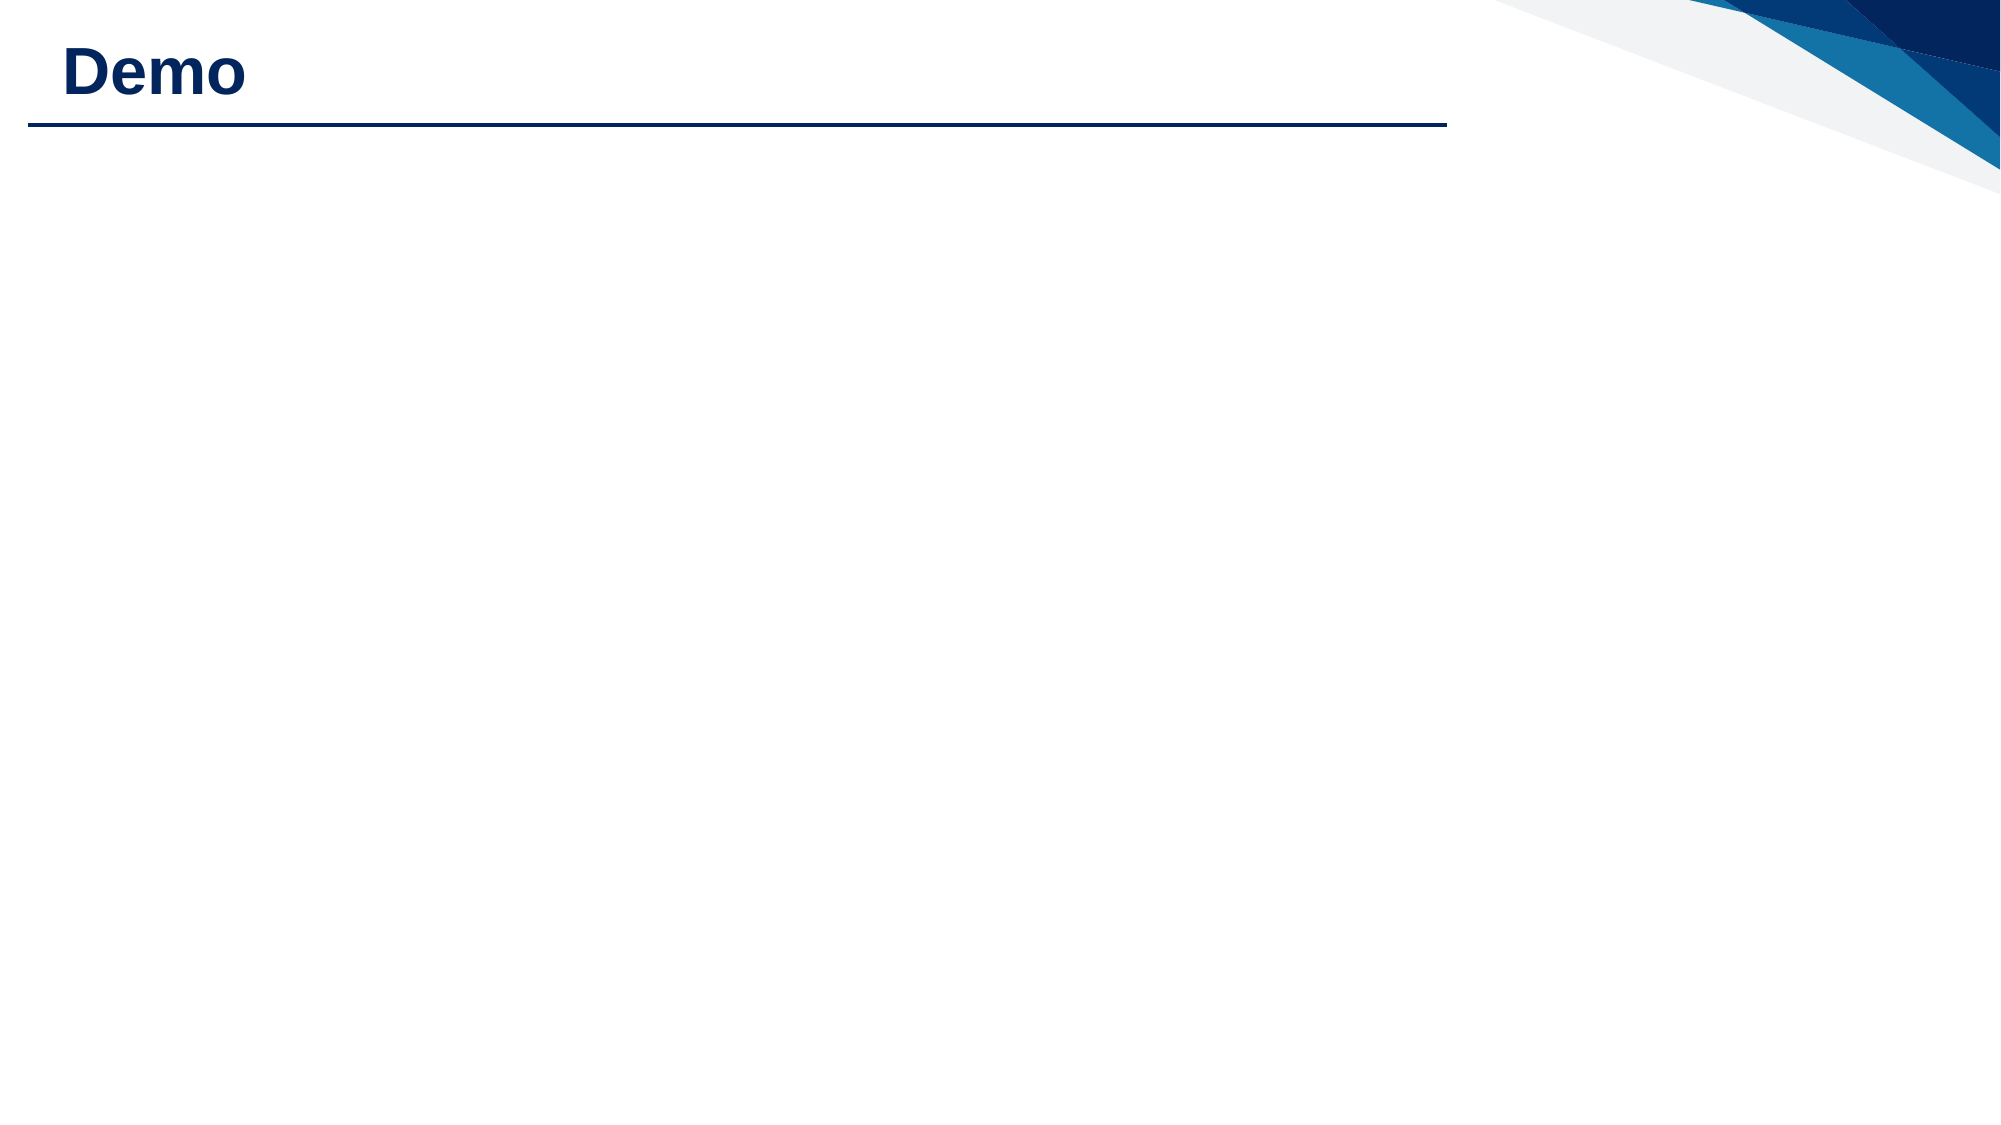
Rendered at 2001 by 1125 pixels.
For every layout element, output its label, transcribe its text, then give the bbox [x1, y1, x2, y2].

text_box Demo [47, 20, 1112, 116]
